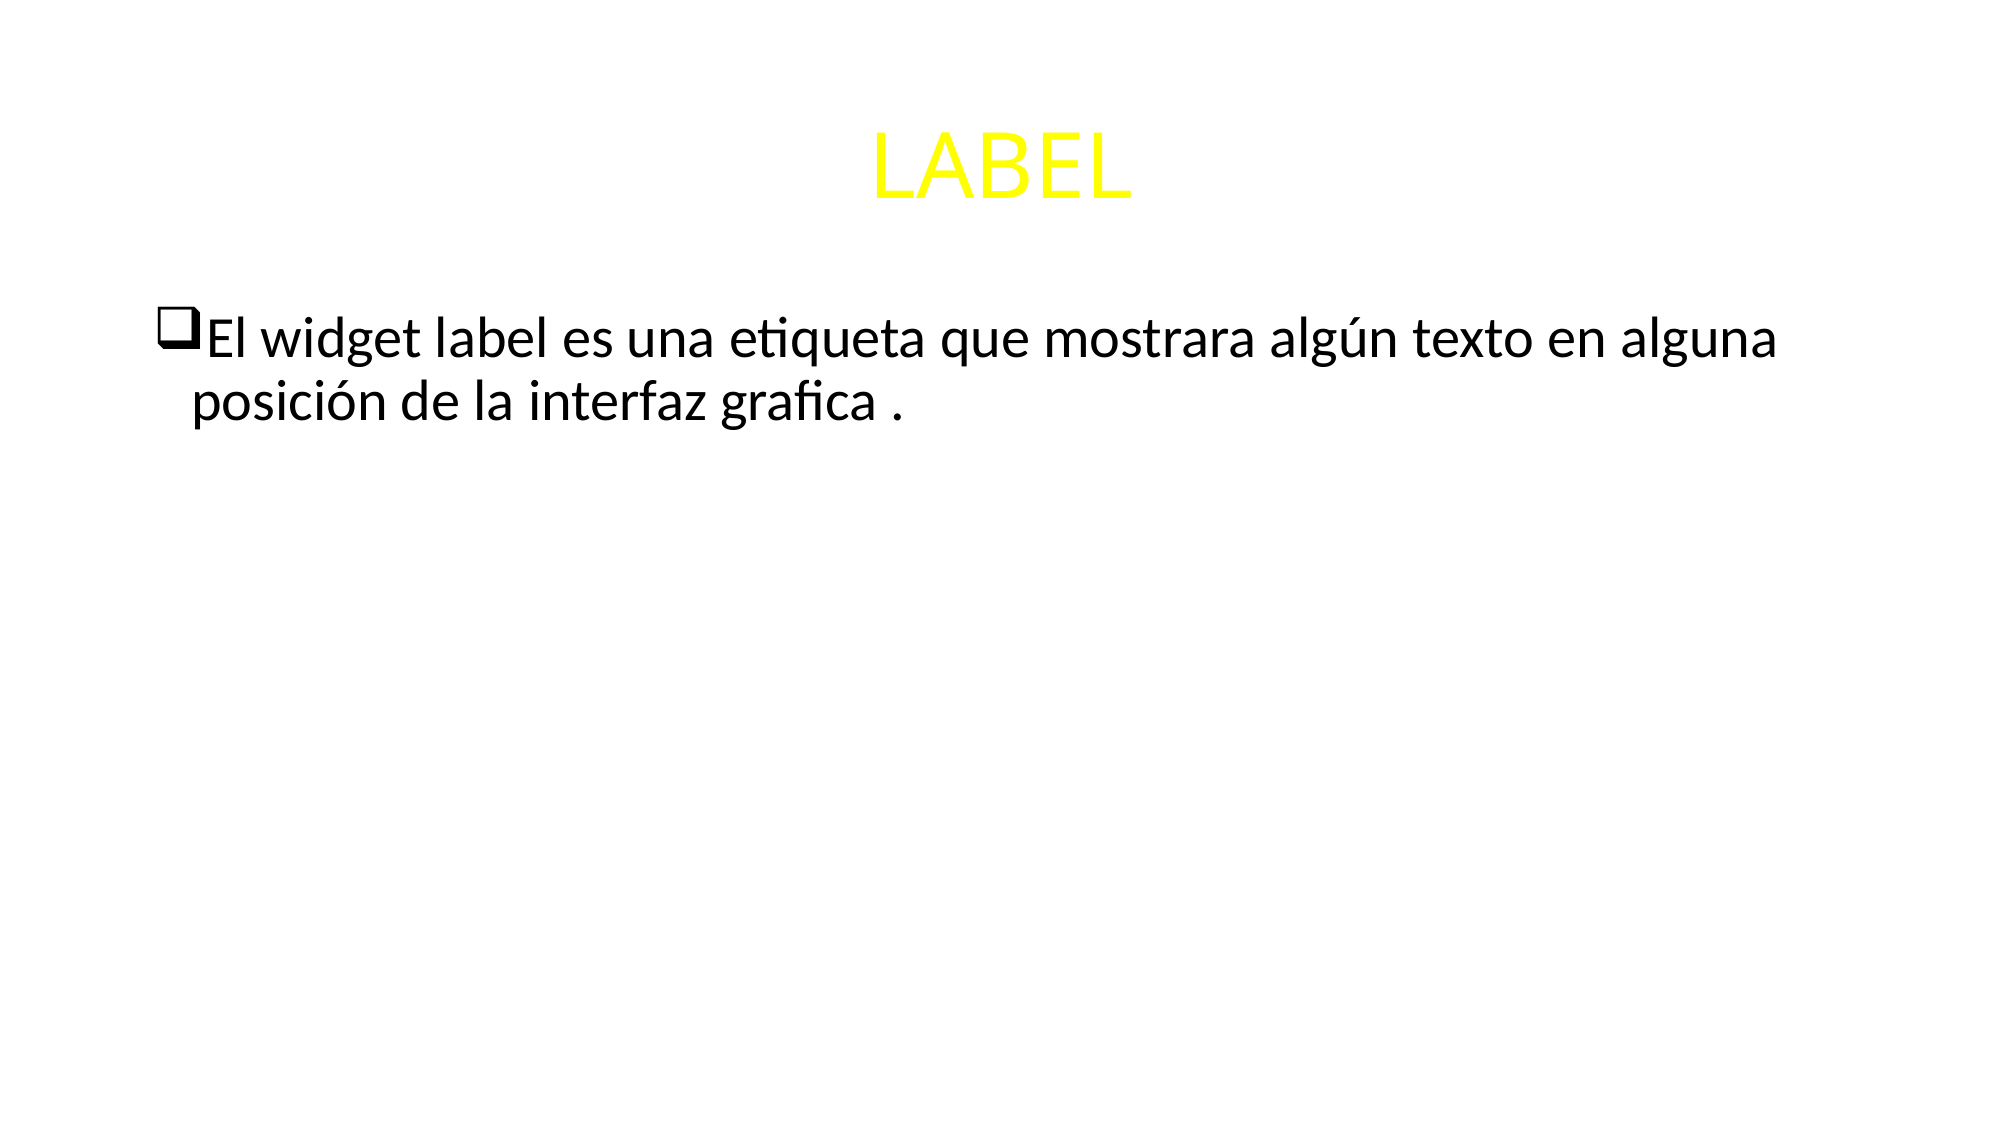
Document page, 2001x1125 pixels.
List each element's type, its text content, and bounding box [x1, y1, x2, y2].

list El widget label es una etiqueta que mostrara algún texto en alguna posición de la interfaz grafica . A diferencia de un botón , el widget LABEL no invoca a una función ya que solo muestra algún mensaje en alguna parte de la interfaz grafica . [138, 299, 1864, 1014]
title LABEL [138, 60, 1864, 278]
